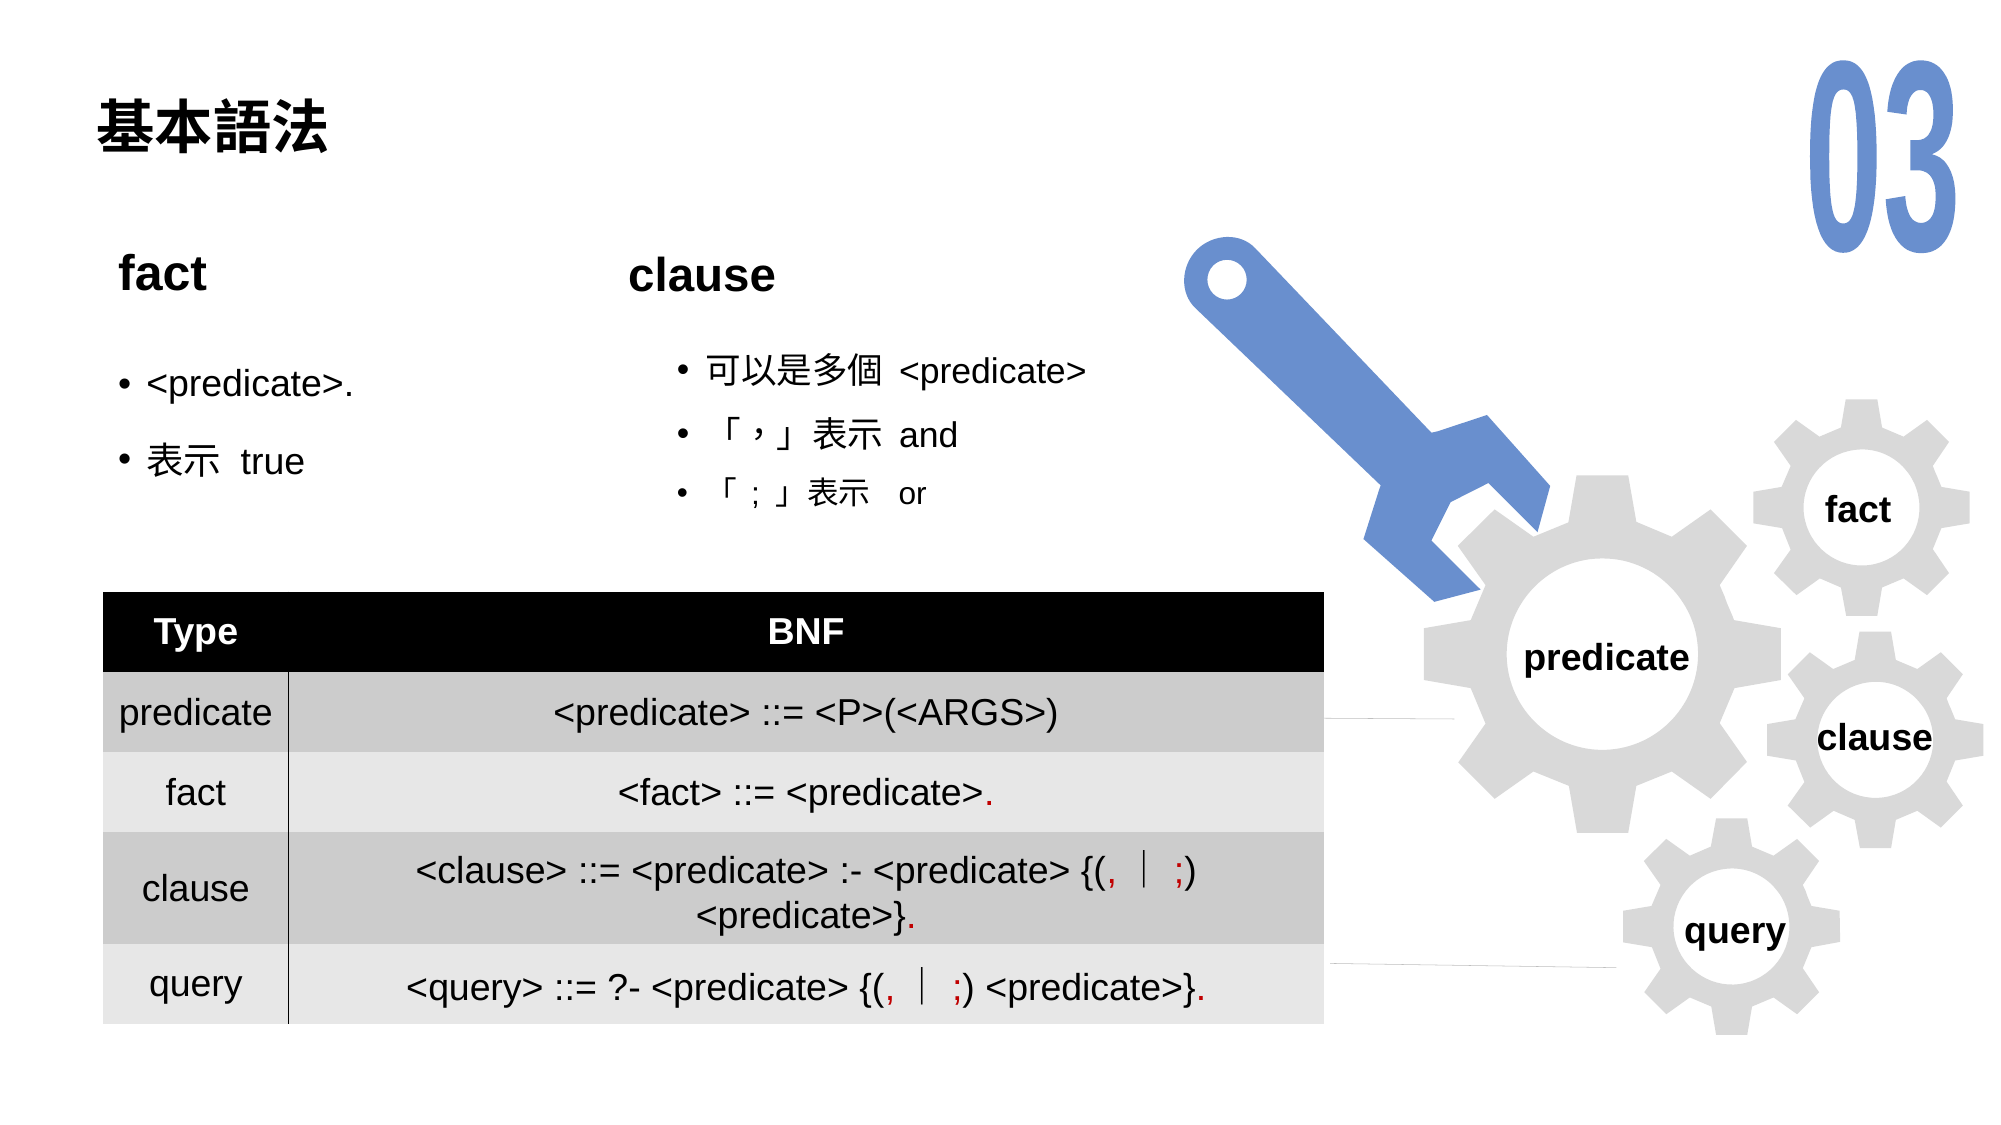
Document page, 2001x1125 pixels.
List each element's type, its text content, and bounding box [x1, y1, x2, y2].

text_box fact [103, 236, 304, 309]
table_cell <fact> ::= <predicate>. [289, 752, 613, 832]
table_cell fact [103, 752, 288, 832]
table_header Type [103, 592, 288, 672]
title 基本語法 [81, 0, 671, 169]
table_header BNF [289, 592, 613, 672]
table_cell <query> ::= ?- <predicate> {(,｜;) <predicate>}. [289, 944, 613, 1024]
table_cell clause [103, 832, 288, 944]
table_cell predicate [103, 672, 288, 752]
table_cell <predicate> ::= <P>(<ARGS>) [289, 672, 613, 752]
text_box <predicate>. 表示 true [103, 333, 556, 495]
table_cell query [103, 944, 288, 1024]
table_cell <clause> ::= <predicate> :- <predicate> {(,｜;) <predicate>}. [289, 832, 613, 944]
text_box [1330, 963, 1617, 968]
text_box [613, 231, 1982, 1035]
